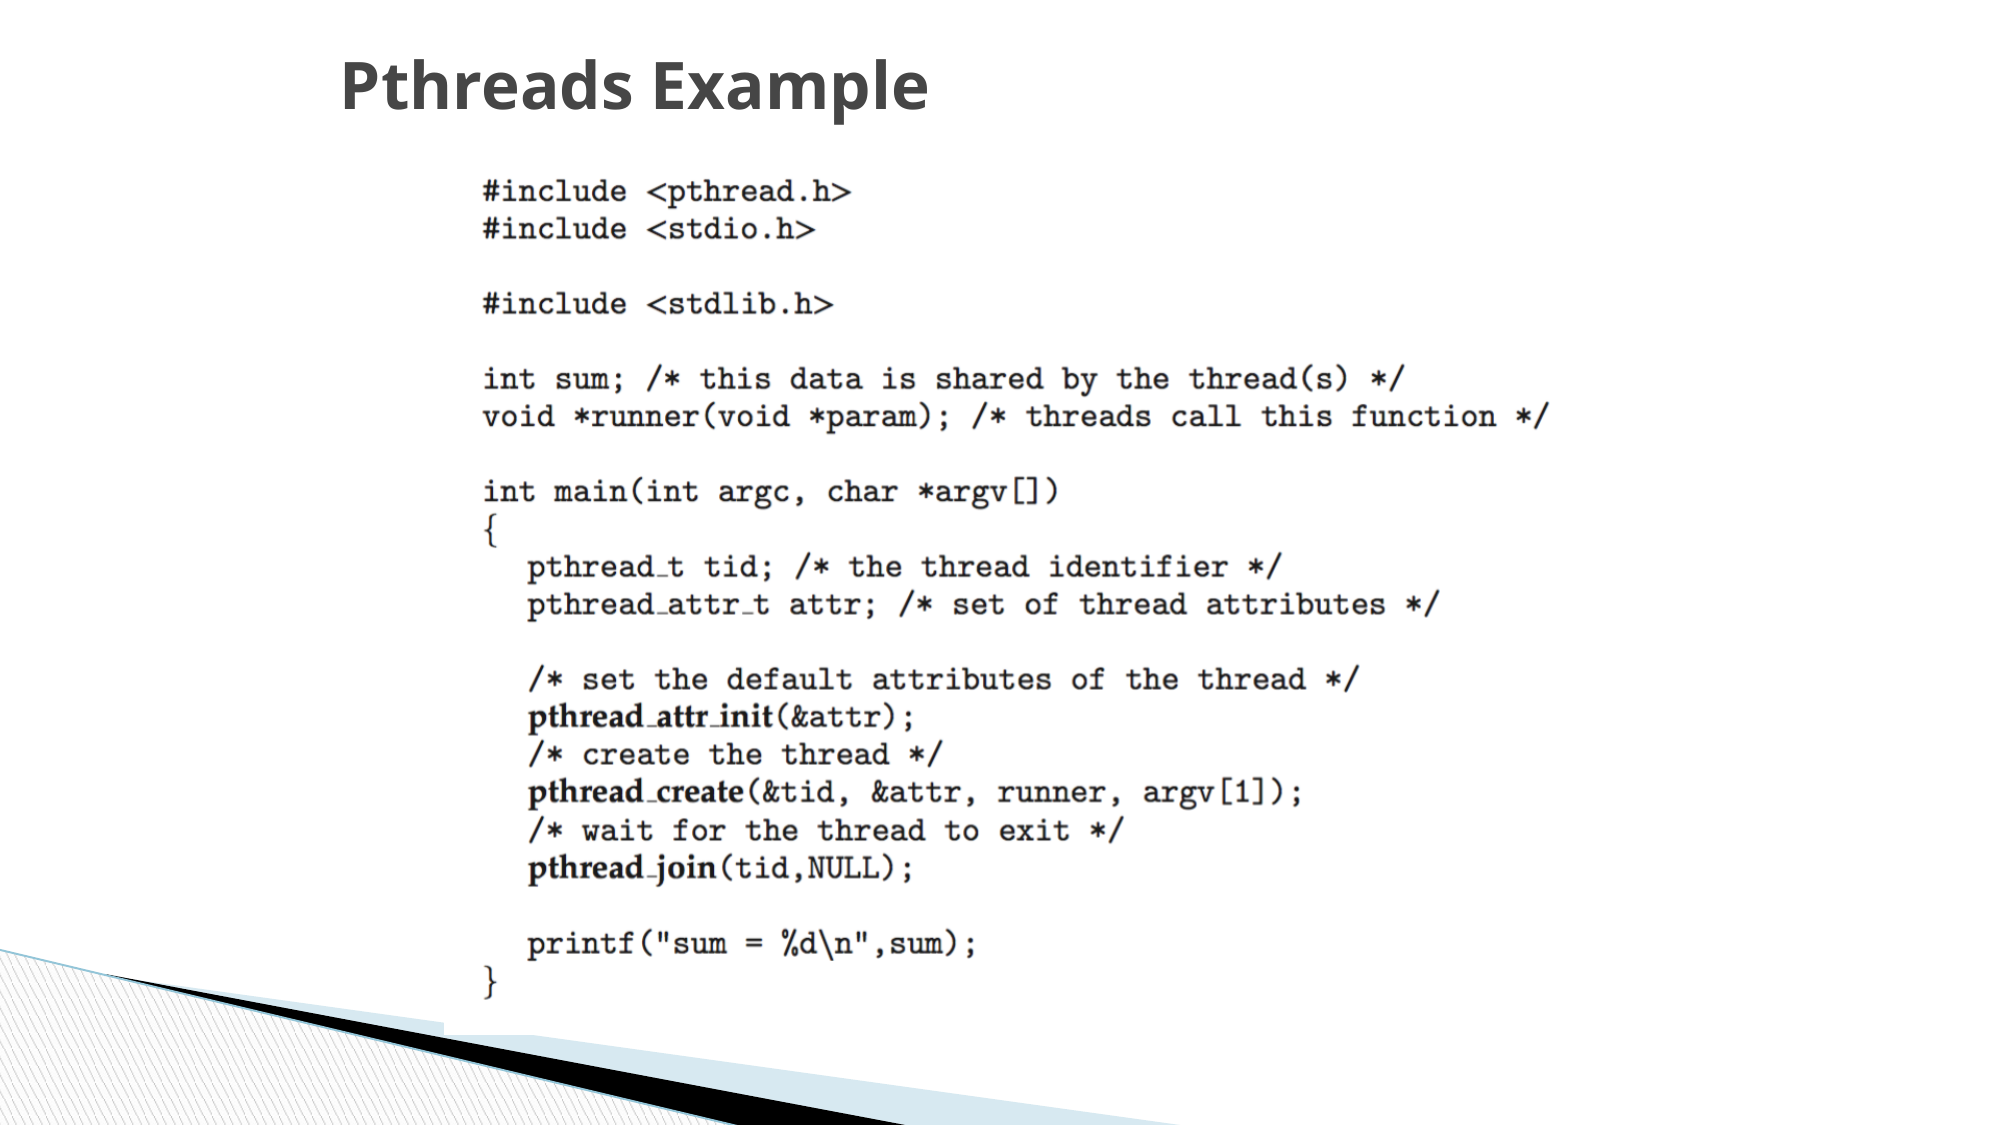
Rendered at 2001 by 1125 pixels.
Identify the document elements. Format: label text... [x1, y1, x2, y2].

title Pthreads Example [324, 36, 1675, 131]
picture [444, 155, 1616, 1036]
